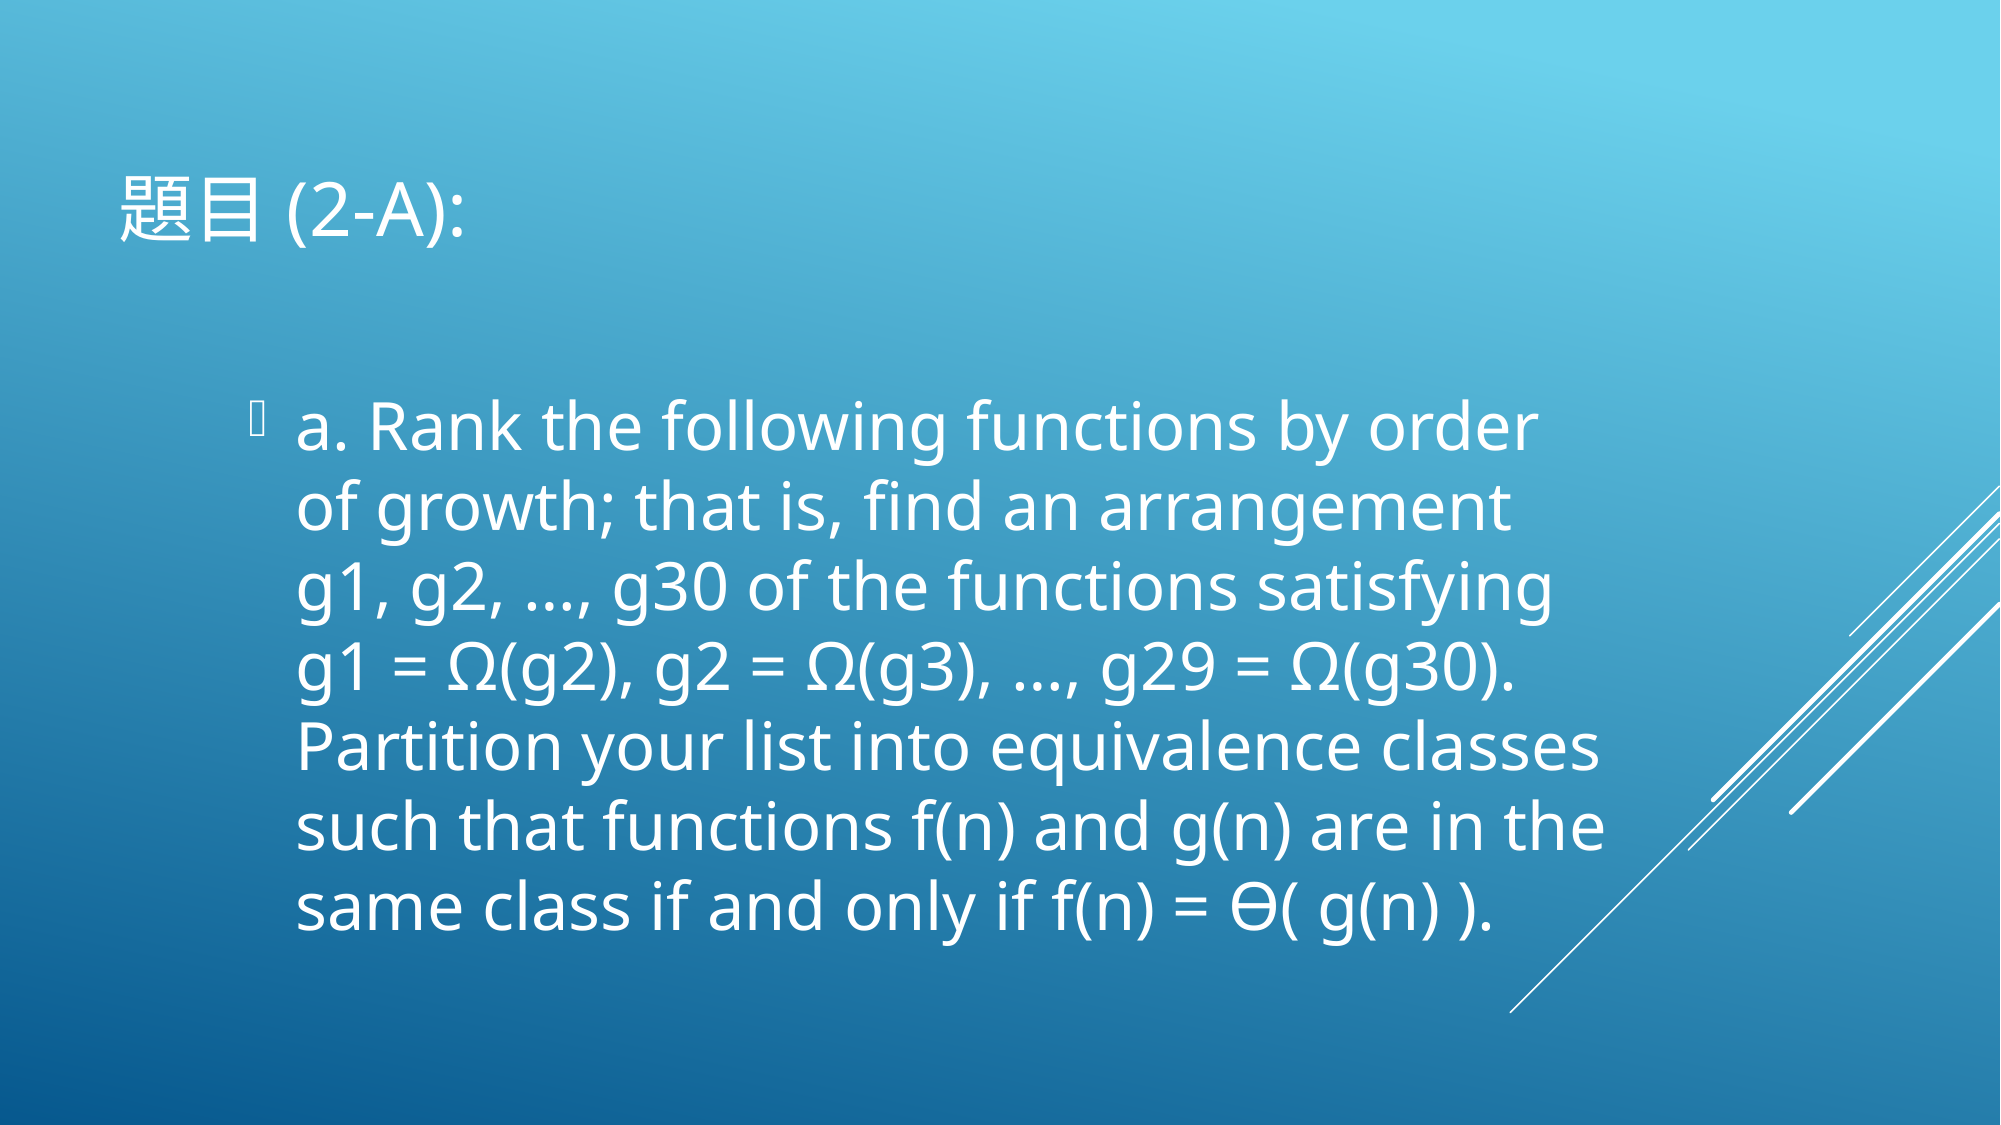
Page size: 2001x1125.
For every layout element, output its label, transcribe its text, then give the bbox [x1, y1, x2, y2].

title 題目(2-a): [103, 82, 1504, 330]
list a. Rank the following functions by order of growth; that is, find an arrangement g1, g2, …, g30 of the functions satisfying g1 = Ω(g2), g2 = Ω(g3), …, g29 = Ω(g30). Partition your list into equivalence classes such that functions f(n) and g(n) are in the same class if and only if f(n) = Ѳ( g(n) ). [233, 367, 1634, 961]
